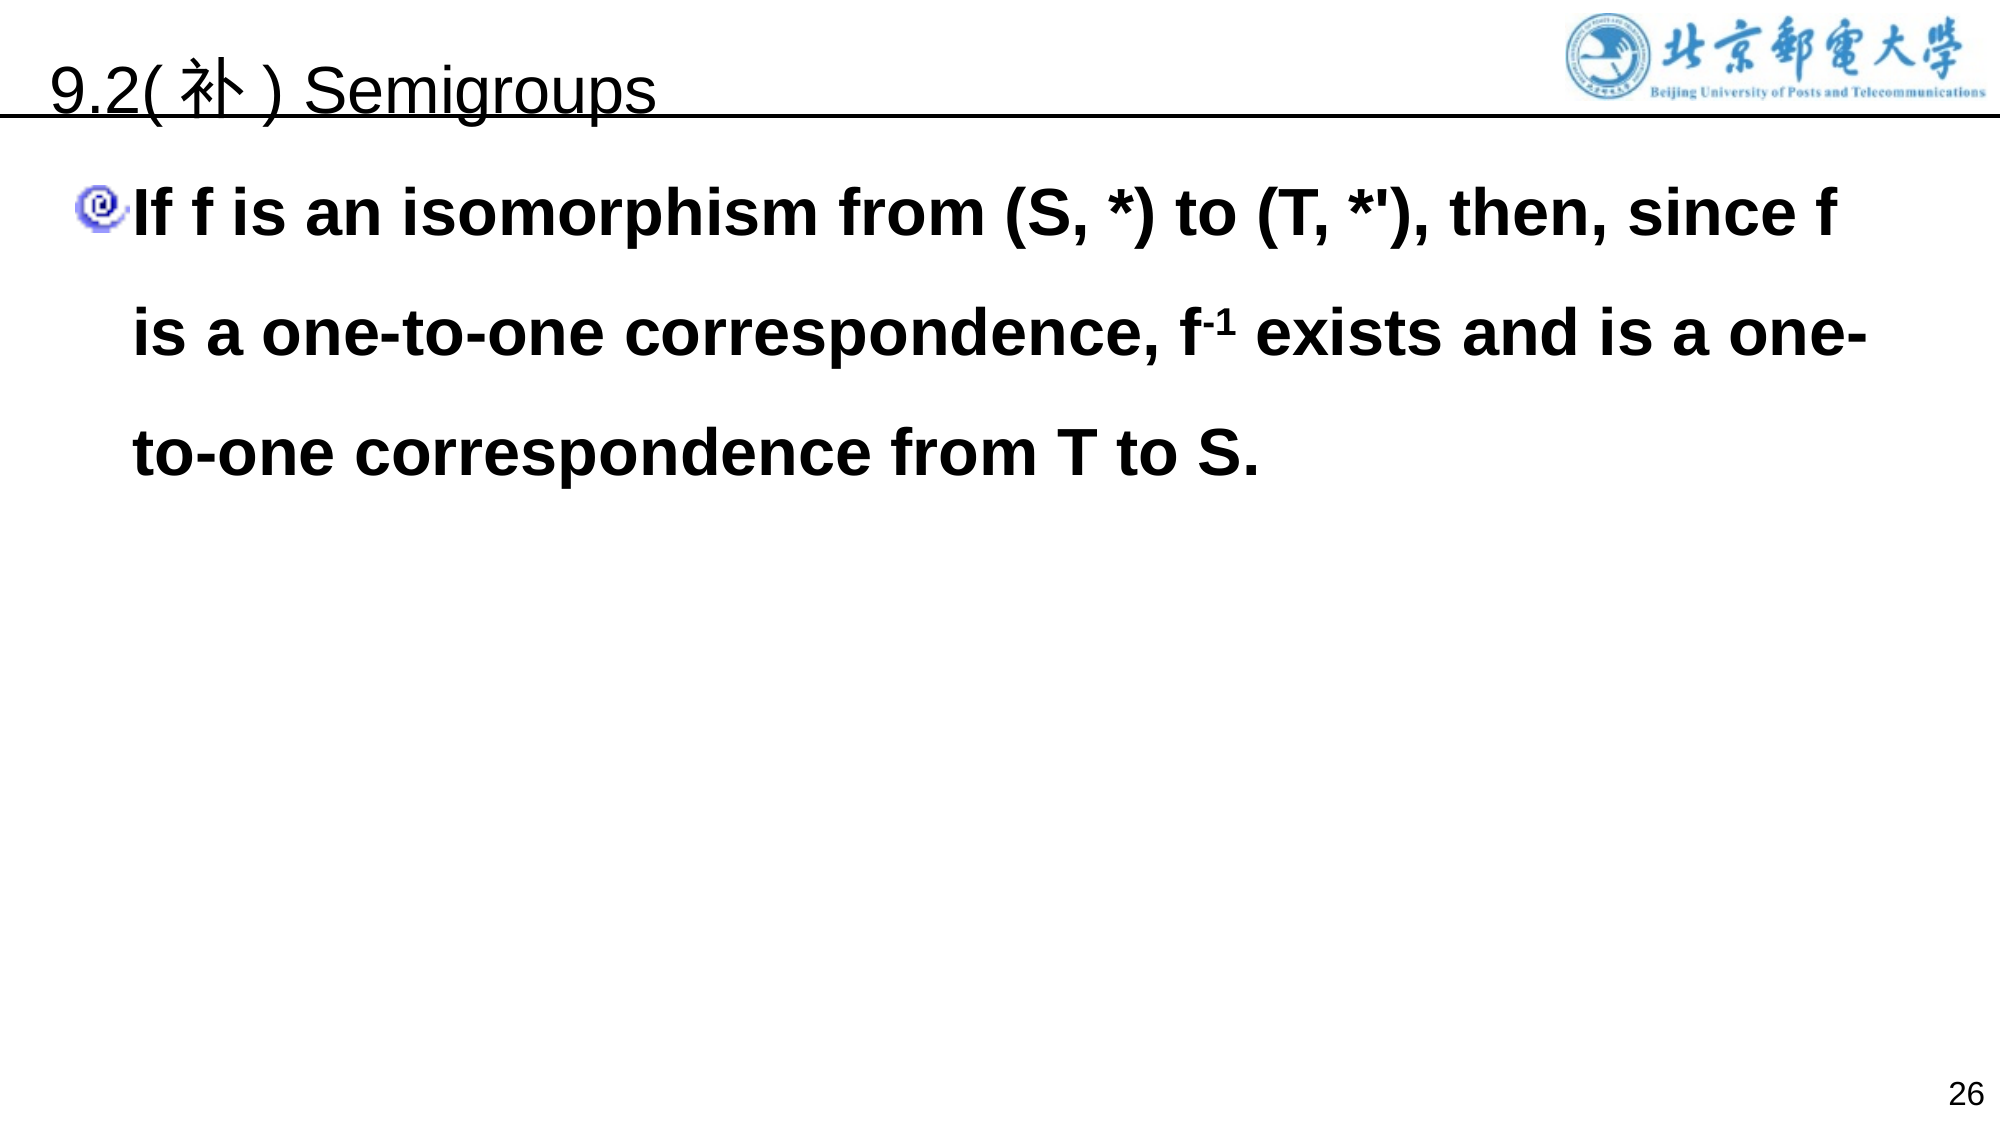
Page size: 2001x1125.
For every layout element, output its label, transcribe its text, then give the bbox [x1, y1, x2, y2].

picture [75, 185, 130, 233]
text_box 9.2(补) Semigroups [34, 0, 1849, 135]
text_box If f is an isomorphism from (S, *) to (T, *'), then, since f is a one-to-one correspondence, f-1 exists and is a one-to-one correspondence from T to S. [60, 121, 1939, 931]
picture [1849, 13, 1988, 101]
